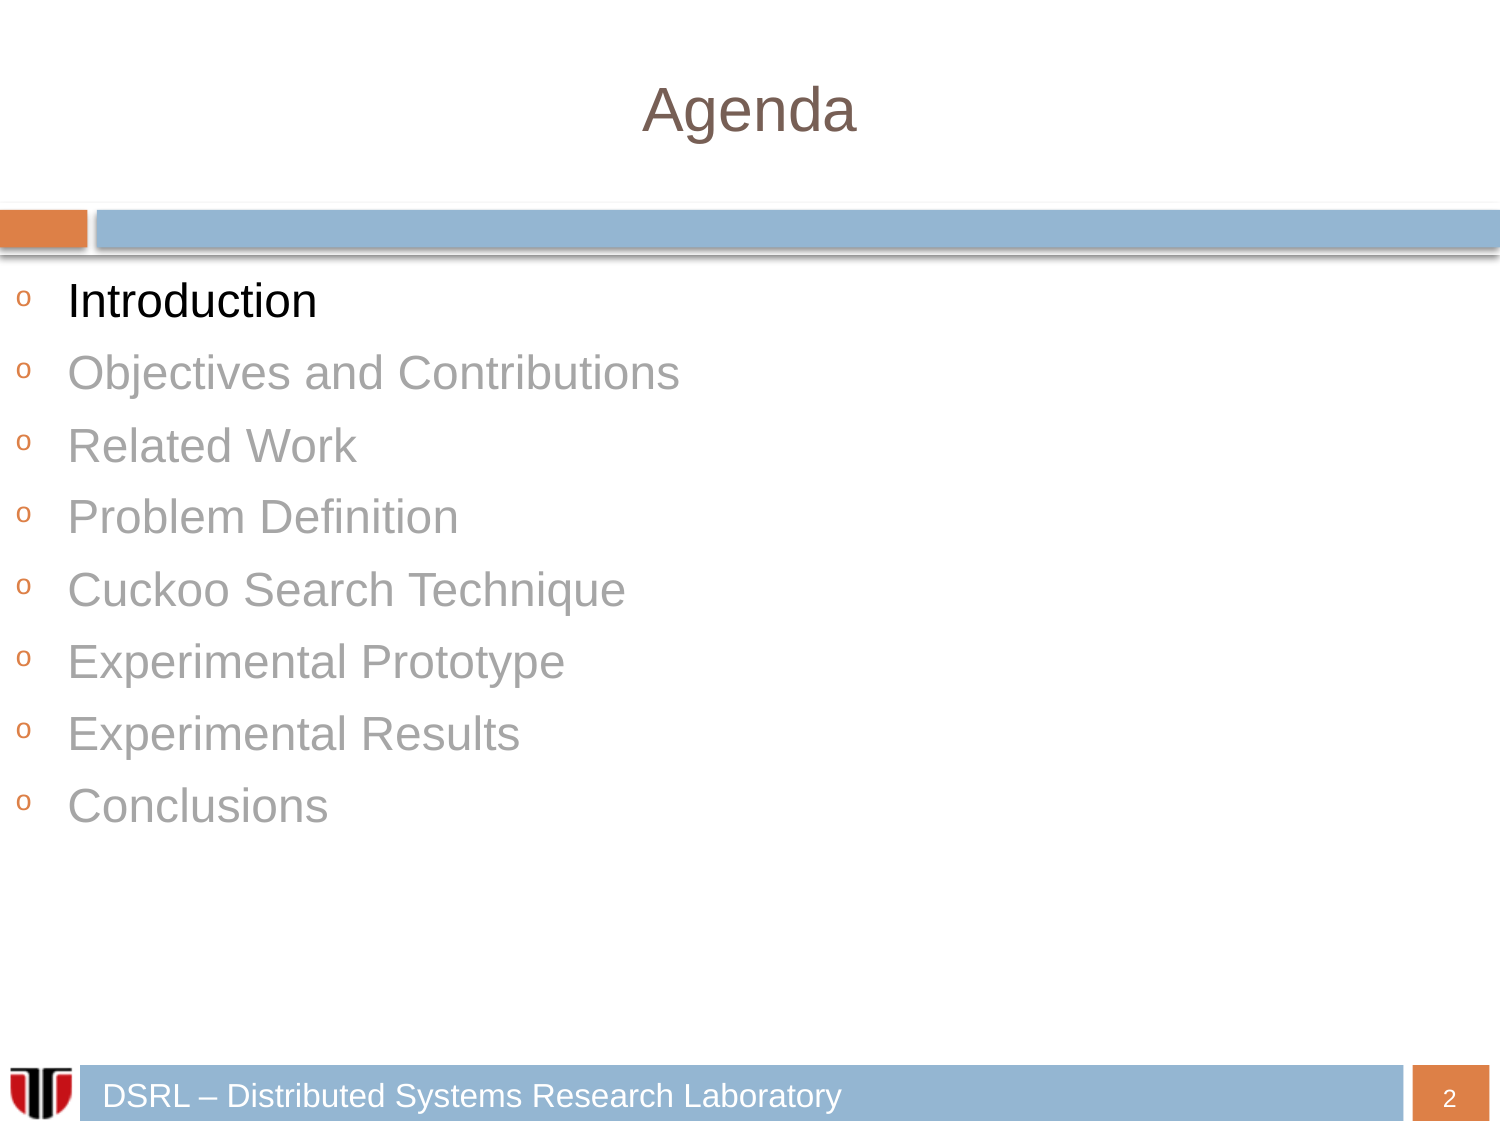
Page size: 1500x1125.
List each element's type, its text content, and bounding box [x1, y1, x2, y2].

list Introduction Objectives and Contributions Related Work Problem Definition Cuckoo Search Technique Experimental Prototype Experimental Results Conclusions [0, 262, 1500, 1001]
title Agenda [0, 0, 1500, 213]
picture [0, 1062, 1499, 1121]
slide_number 2 [1412, 1074, 1488, 1113]
